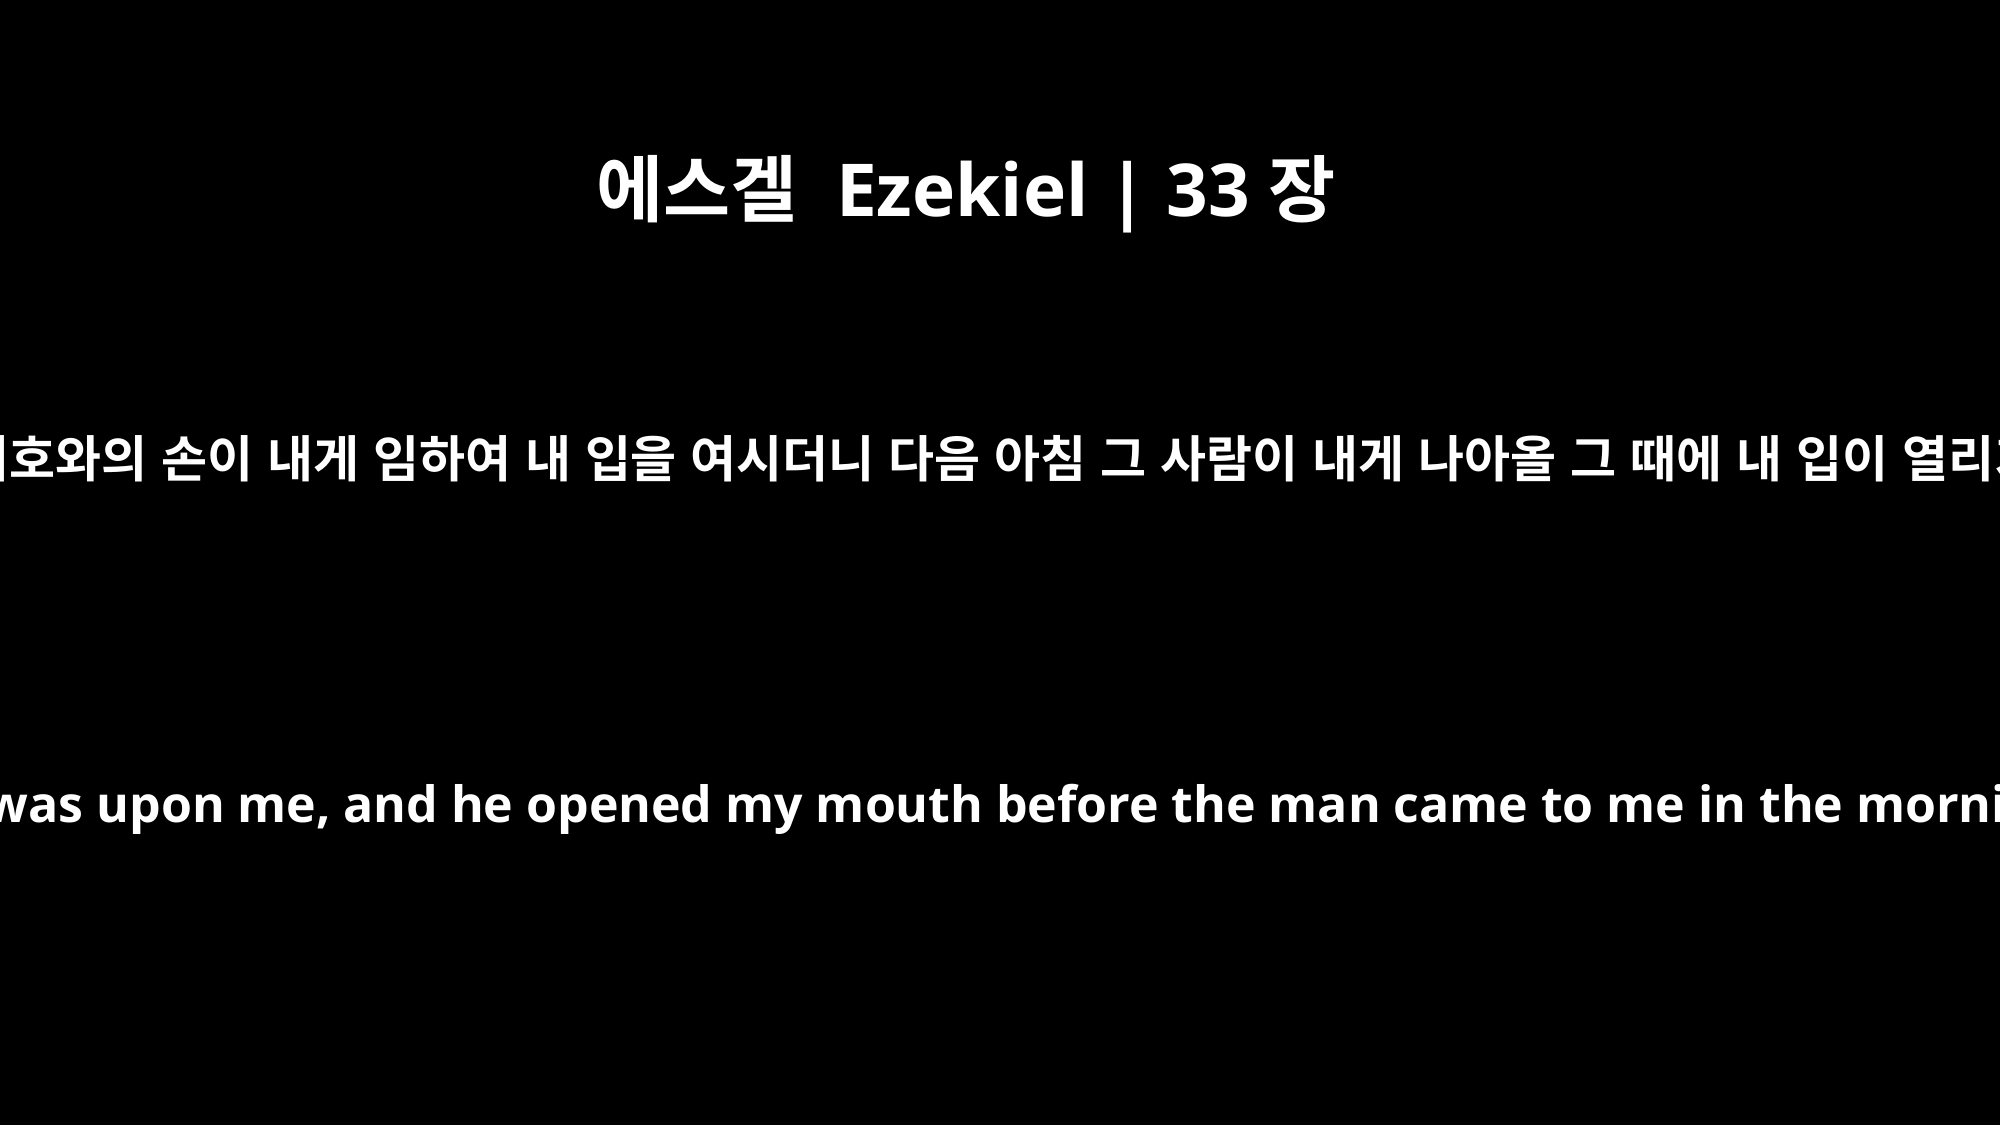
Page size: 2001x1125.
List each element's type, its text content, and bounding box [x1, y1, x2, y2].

text_box 에스겔 Ezekiel | 33장 [581, 136, 1351, 239]
text_box Now the evening before the man arrived, the hand of the LORD was upon me, and he opened my mouth before the man came to me in the morning. So my mouth was opened and I was no longer silent. [0, 764, 2000, 840]
text_box 22 그 도망한 자가 내게 나아오기 전날 저녁에 여호와의 손이 내게 임하여 내 입을 여시더니 다음 아침 그 사람이 내게 나아올 그 때에 내 입이 열리기로 내가 다시는 잠잠하지 아니하였노라 [0, 359, 2000, 495]
